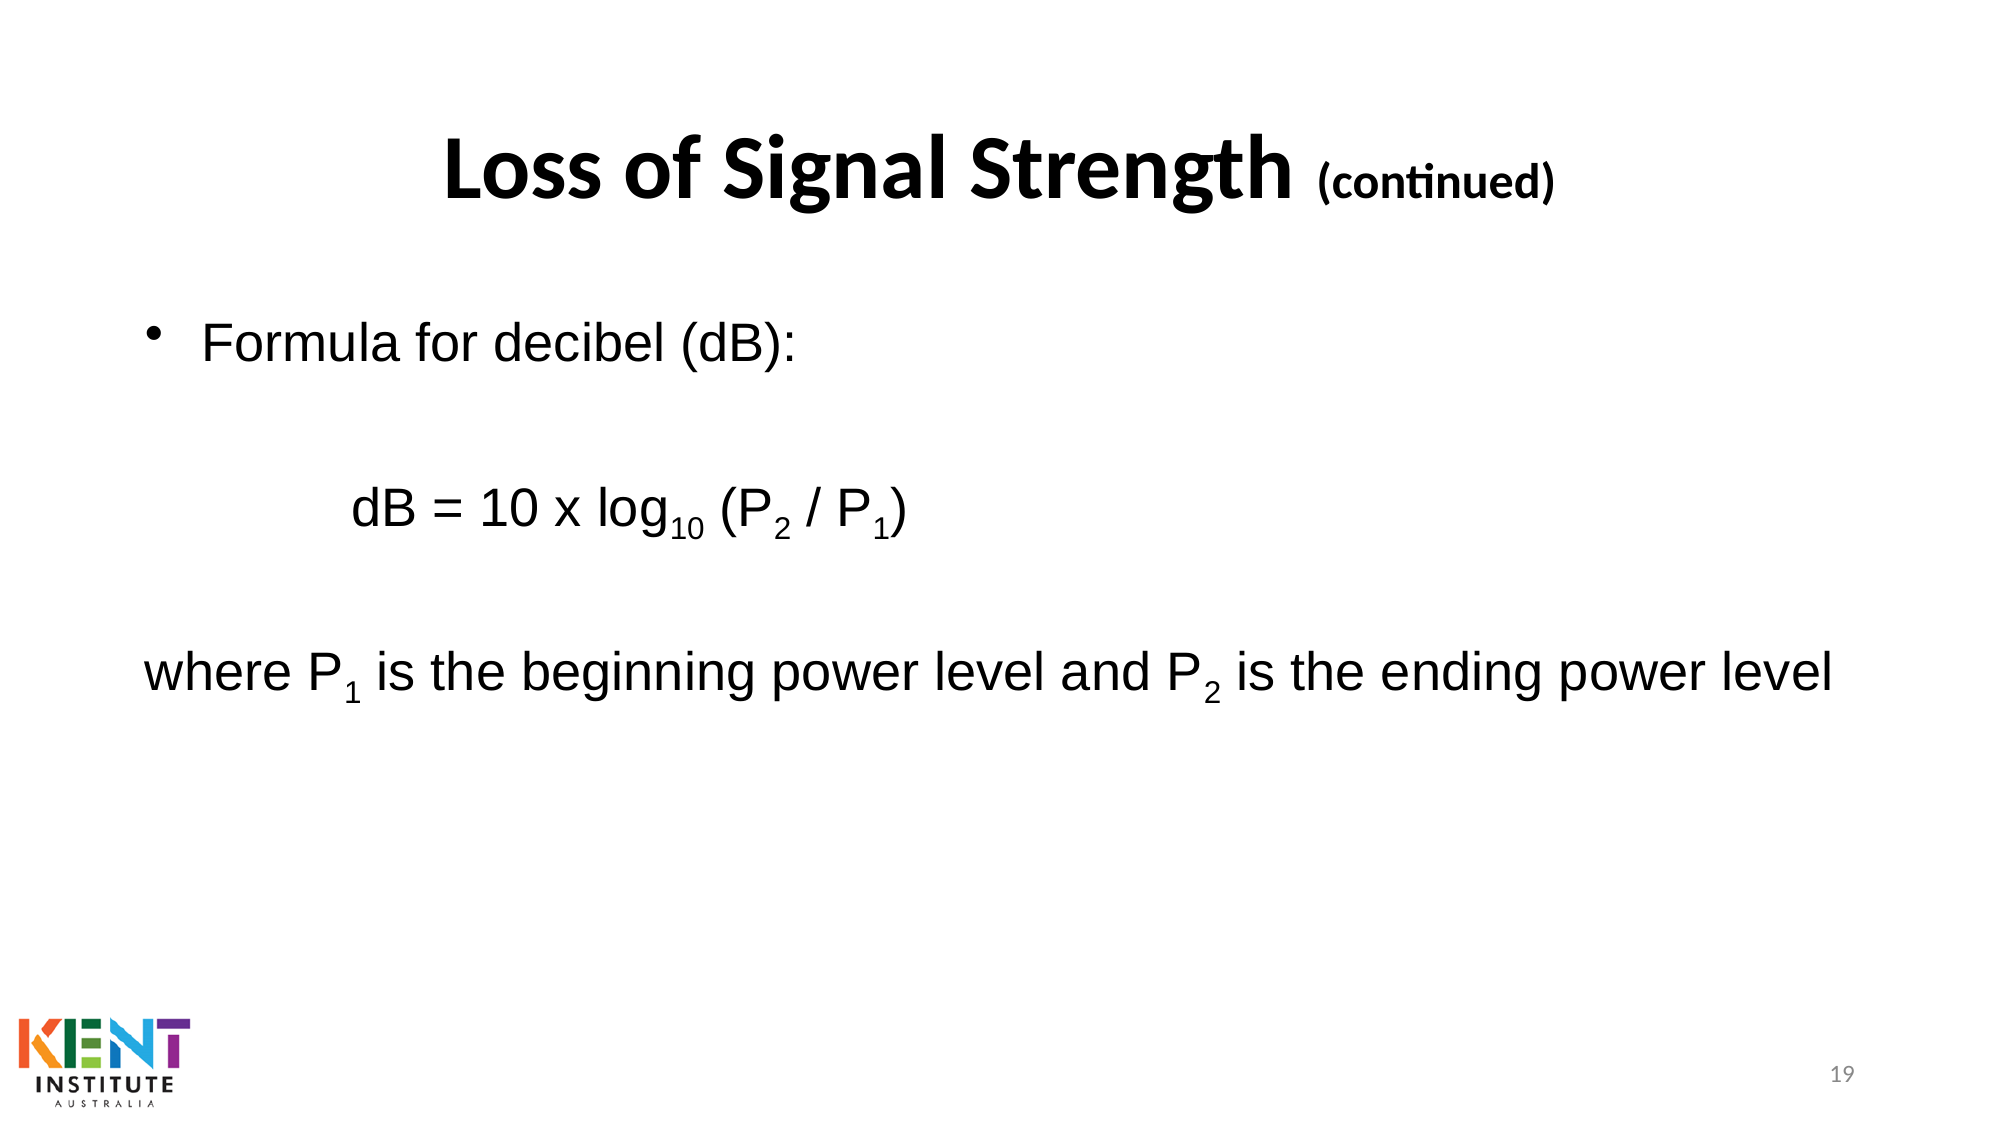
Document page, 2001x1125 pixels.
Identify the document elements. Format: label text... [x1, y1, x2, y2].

slide_number 19 [1819, 1050, 1863, 1096]
picture [0, 1000, 208, 1125]
title Loss of Signal Strength (continued) [136, 59, 1863, 278]
list Formula for decibel (dB): dB = 10 x log10 (P2 / P1) where P1 is the beginning power level and P2 is the ending power level [136, 298, 1905, 1057]
